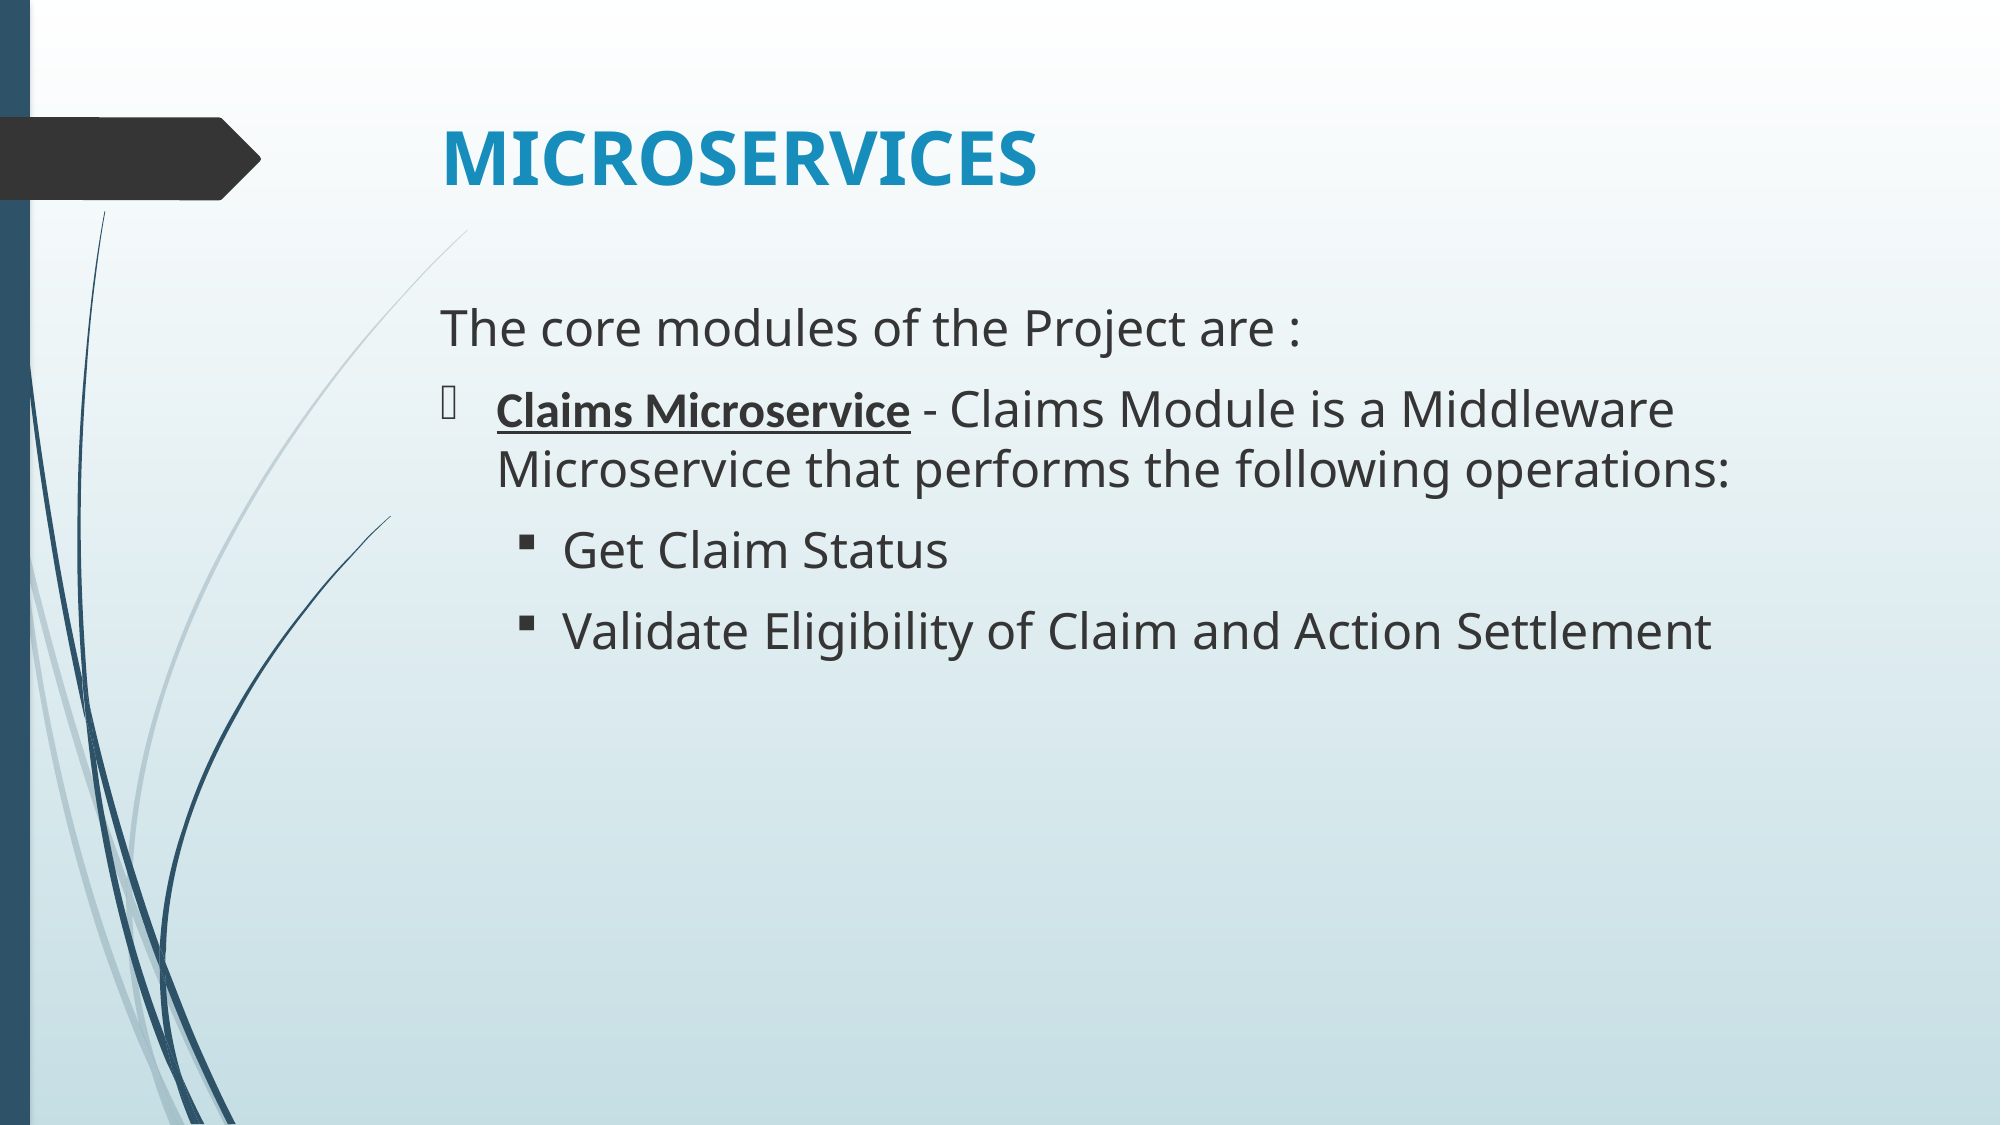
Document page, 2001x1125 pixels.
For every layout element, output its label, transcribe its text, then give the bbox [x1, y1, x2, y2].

list The core modules of the Project are : Claims Microservice - Claims Module is a Middleware Microservice that performs the following operations: Get Claim Status Validate Eligibility of Claim and Action Settlement [425, 289, 1888, 1043]
title MICROSERVICES [425, 102, 1888, 289]
